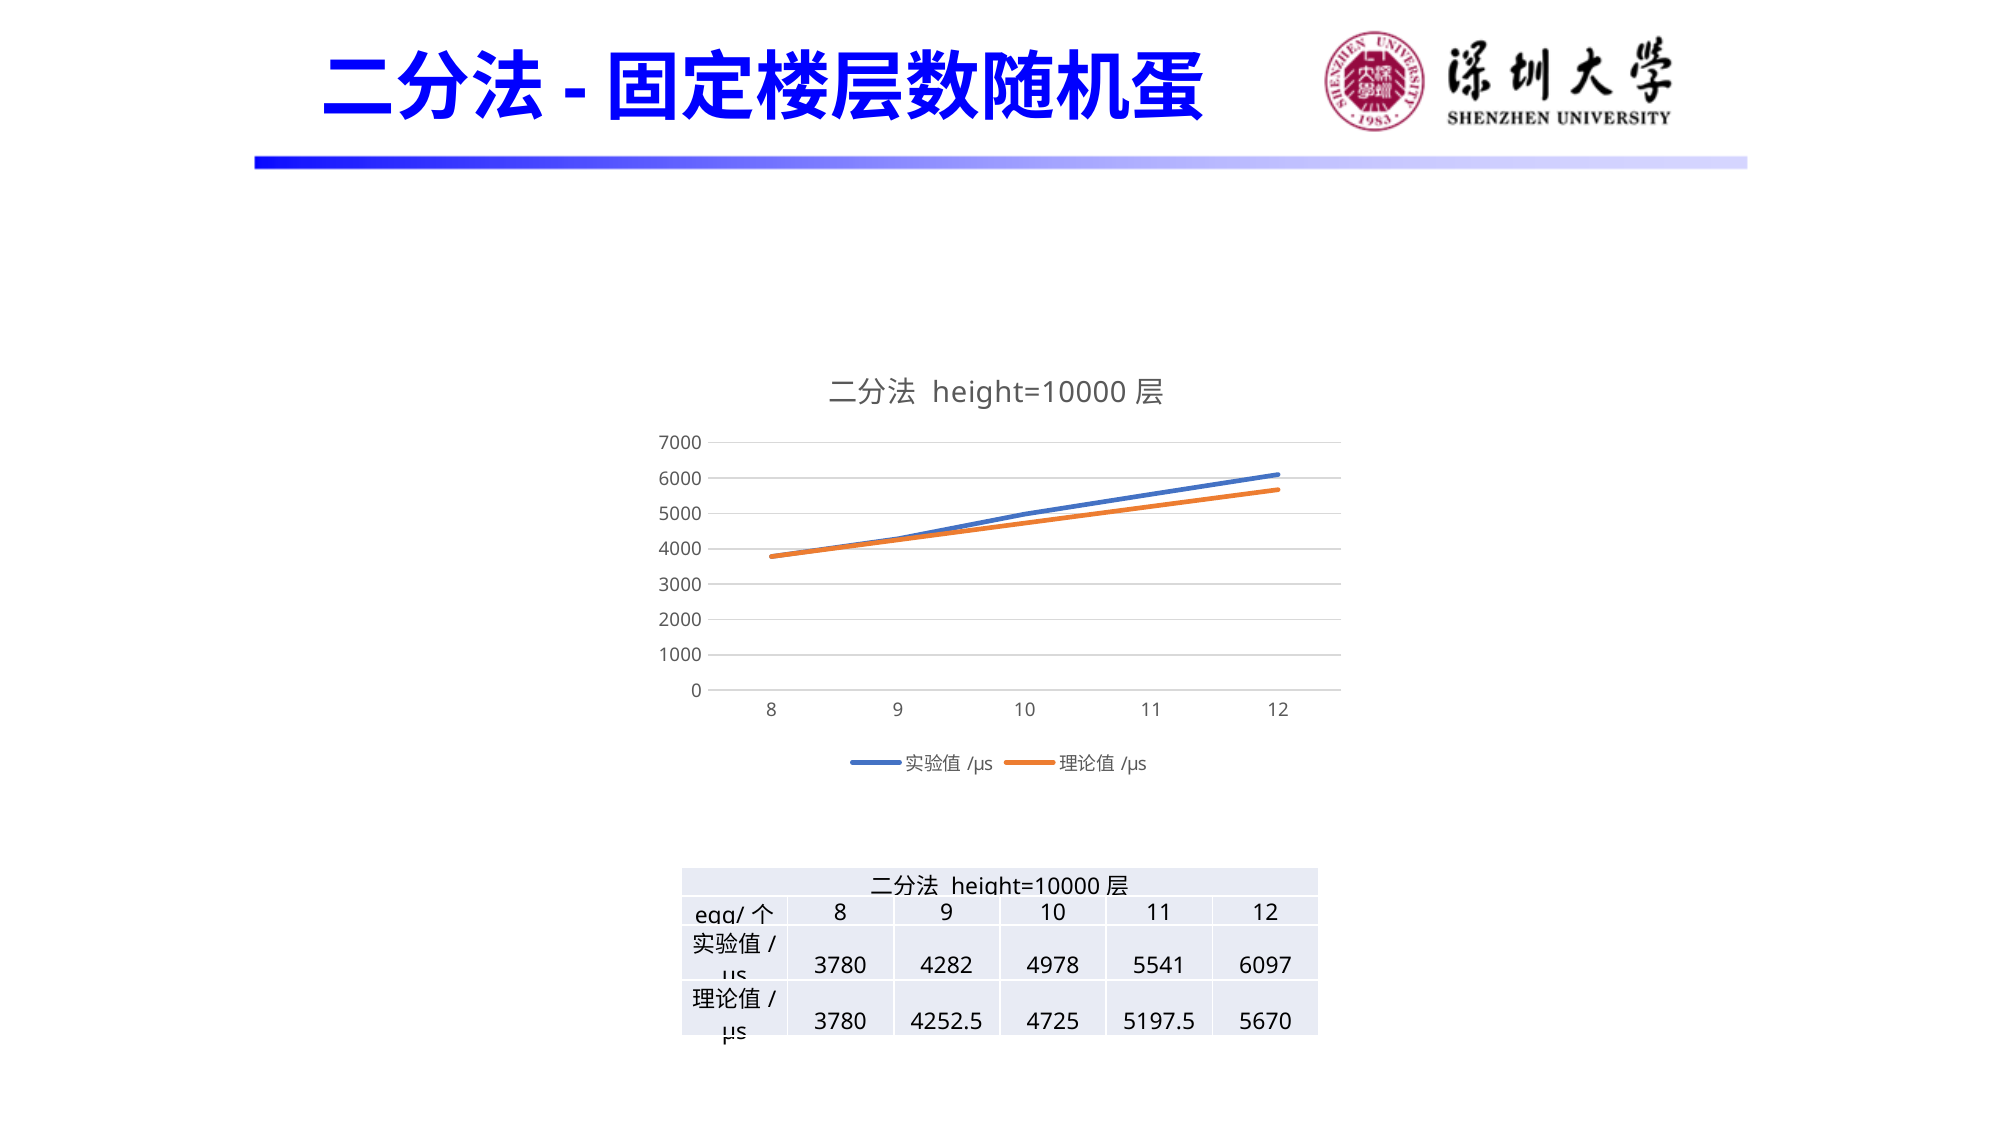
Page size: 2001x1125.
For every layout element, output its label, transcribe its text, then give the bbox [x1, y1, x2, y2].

table_cell 4282 [895, 926, 999, 979]
table_cell 10 [1001, 897, 1105, 924]
chart [644, 342, 1356, 783]
table_cell 3780 [788, 981, 893, 1035]
table_cell 6097 [1213, 926, 1318, 979]
table_cell 4978 [1001, 926, 1105, 979]
table_cell 实验值/μs [682, 926, 787, 979]
table_cell 理论值/μs [682, 981, 787, 1035]
table_cell egg/个 [682, 897, 787, 924]
table_cell 11 [1107, 897, 1212, 924]
table_cell 3780 [788, 926, 893, 979]
table_cell 5541 [1107, 926, 1212, 979]
table_cell 12 [1213, 897, 1318, 924]
table_cell 8 [788, 897, 893, 924]
table_cell 5670 [1213, 981, 1318, 1035]
text_box 二分法-固定楼层数随机蛋 [305, 30, 1221, 136]
table_cell 9 [895, 897, 999, 924]
table_header 二分法 height=10000层 [682, 868, 1318, 895]
picture [249, 14, 1750, 178]
table_cell 4252.5 [895, 981, 999, 1035]
table_cell 4725 [1001, 981, 1105, 1035]
table_cell 5197.5 [1107, 981, 1212, 1035]
